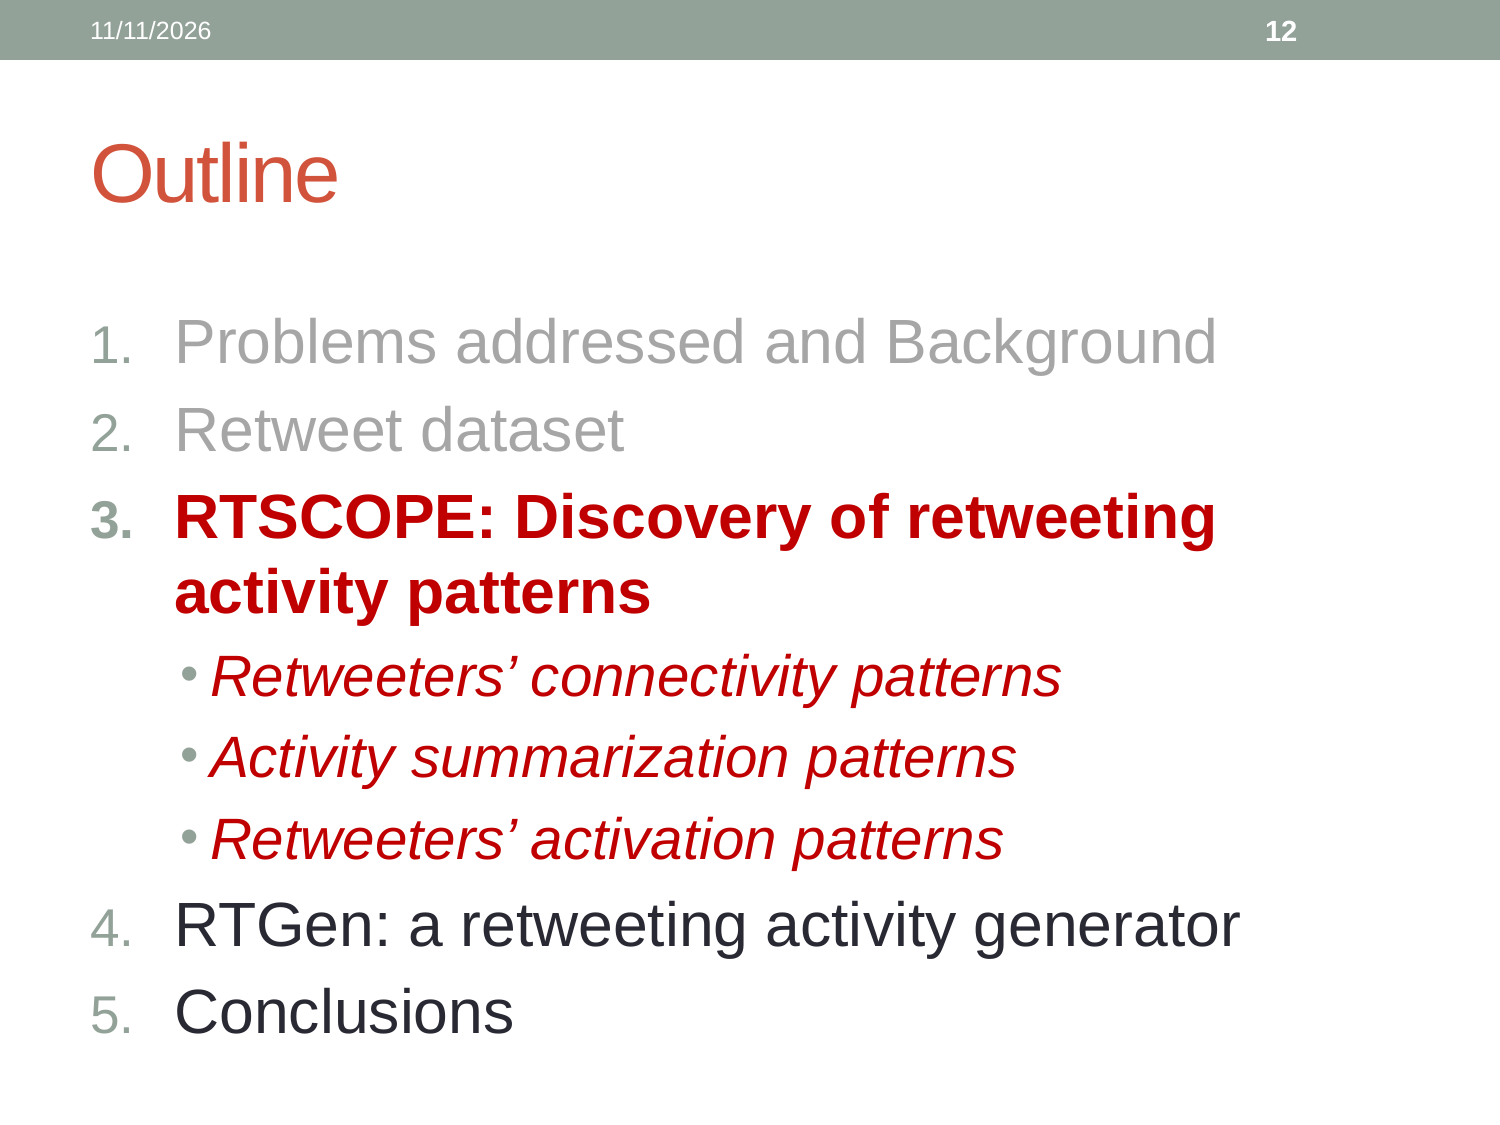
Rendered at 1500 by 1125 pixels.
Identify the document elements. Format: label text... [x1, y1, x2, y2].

slide_number 12 [1250, 3, 1425, 57]
title Outline [75, 87, 1425, 250]
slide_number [75, 3, 550, 57]
list Problems addressed and Background Retweet dataset RTSCOPE: Discovery of retweeting activity patterns Retweeters’ connectivity patterns Activity summarization patterns Retweeters’ activation patterns RTGen: a retweeting activity generator Conclusions [75, 294, 1459, 1094]
